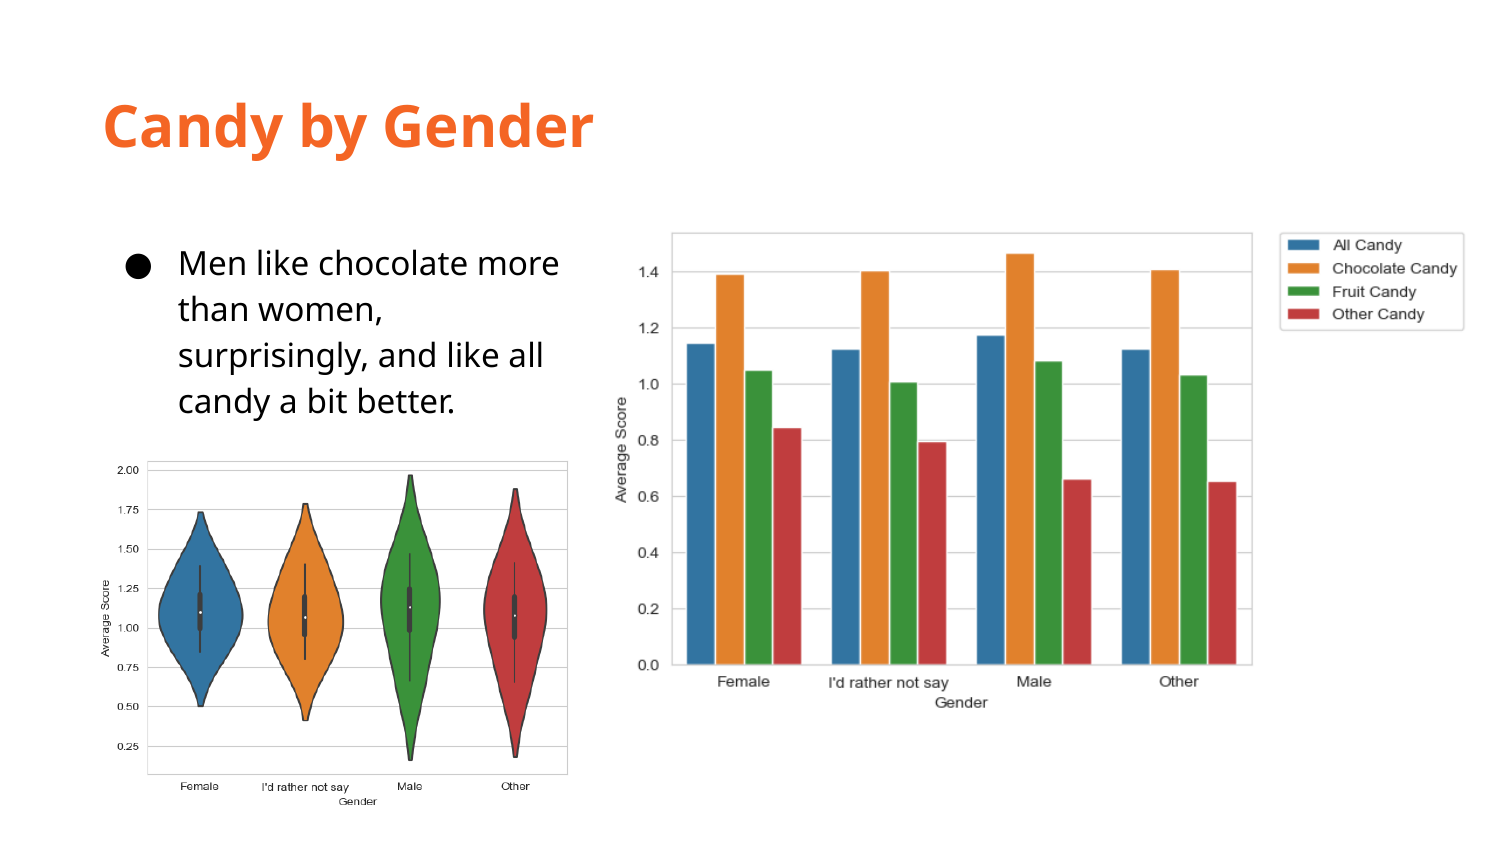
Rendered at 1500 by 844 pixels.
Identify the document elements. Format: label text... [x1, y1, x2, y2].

text_box Men like chocolate more than women, surprisingly, and like all candy a bit better. [87, 221, 580, 435]
picture [92, 452, 575, 816]
title Candy by Gender [87, 73, 941, 200]
picture [604, 221, 1476, 724]
